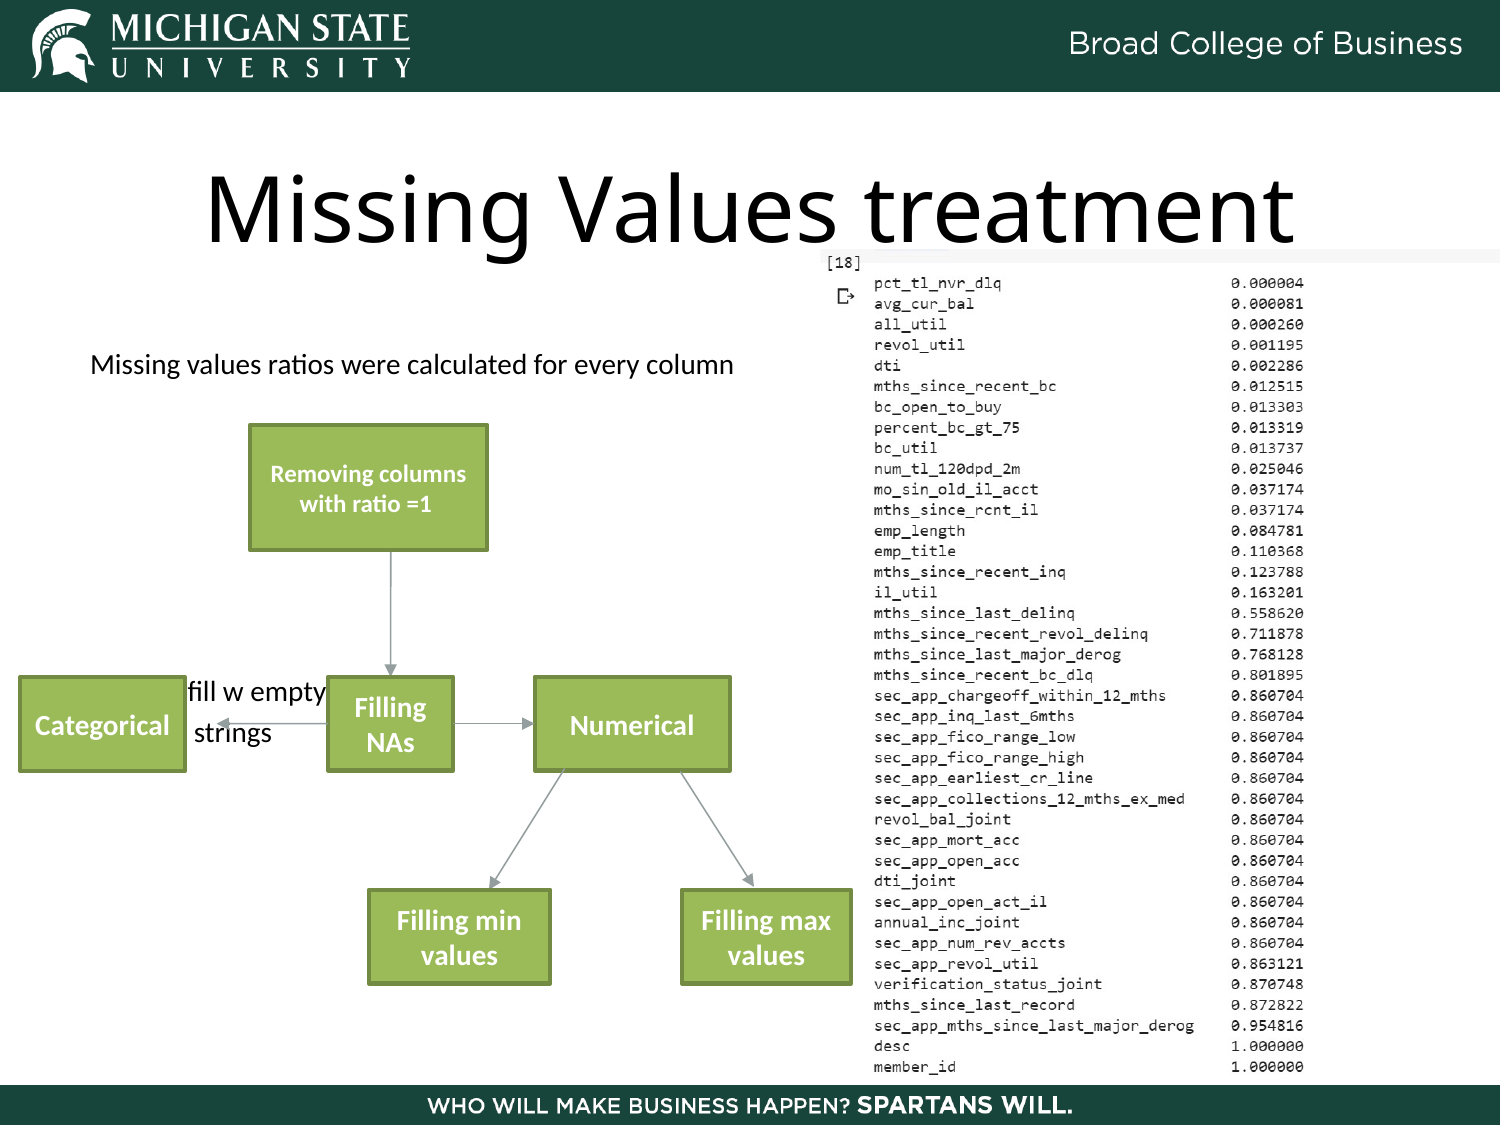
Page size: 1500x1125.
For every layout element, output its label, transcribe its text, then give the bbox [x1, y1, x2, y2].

title Missing Values treatment [75, 112, 1425, 300]
list Missing values ratios were calculated for every column fill w empty strings [75, 337, 804, 1025]
text_box Removing columns with ratio =1 [248, 423, 489, 552]
text_box Filling min values [367, 888, 552, 986]
picture [0, 0, 1500, 92]
text_box Filling NAs [326, 675, 455, 773]
text_box Filling max values [680, 888, 804, 986]
text_box Numerical [533, 675, 732, 773]
picture [809, 249, 1500, 1081]
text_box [679, 771, 755, 888]
picture [0, 1085, 1500, 1125]
text_box Categorical [18, 675, 187, 773]
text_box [488, 768, 565, 890]
